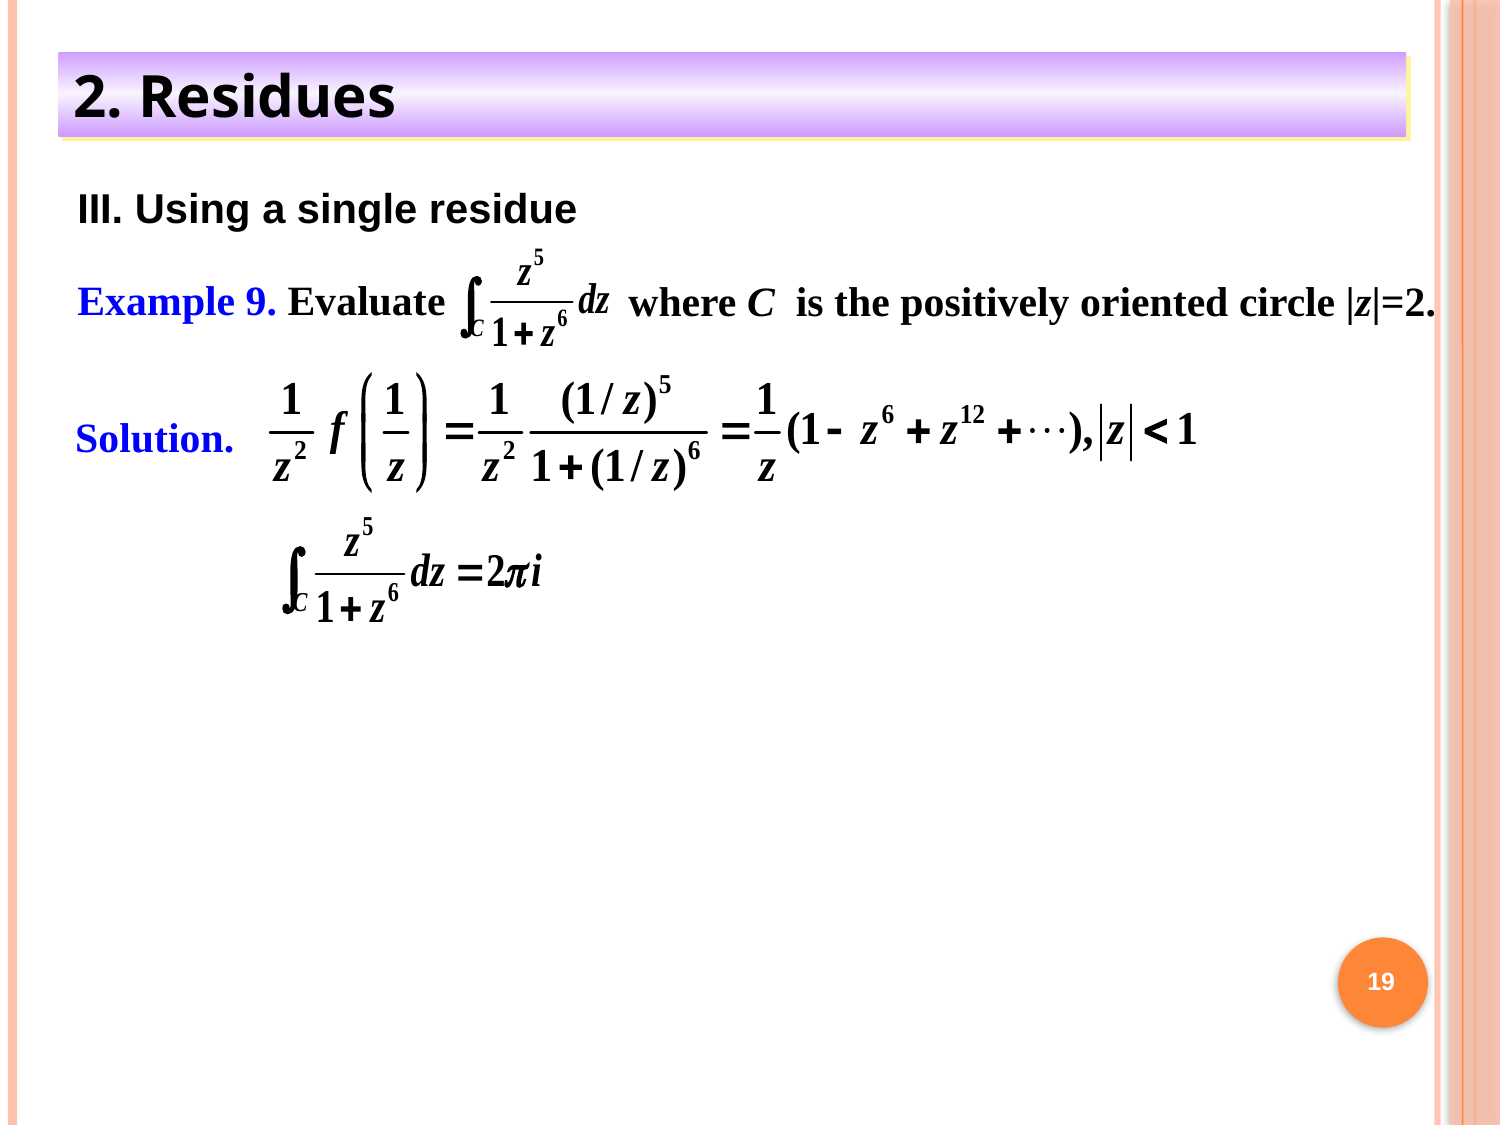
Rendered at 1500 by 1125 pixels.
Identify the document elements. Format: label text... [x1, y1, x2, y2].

text_box Solution. [75, 400, 235, 461]
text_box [24, 236, 1500, 361]
text_box III. Using a single residue [62, 174, 713, 233]
slide_number 19 [1331, 937, 1432, 1023]
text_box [270, 503, 551, 638]
text_box 2. Residues [58, 52, 1407, 137]
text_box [261, 361, 1206, 501]
